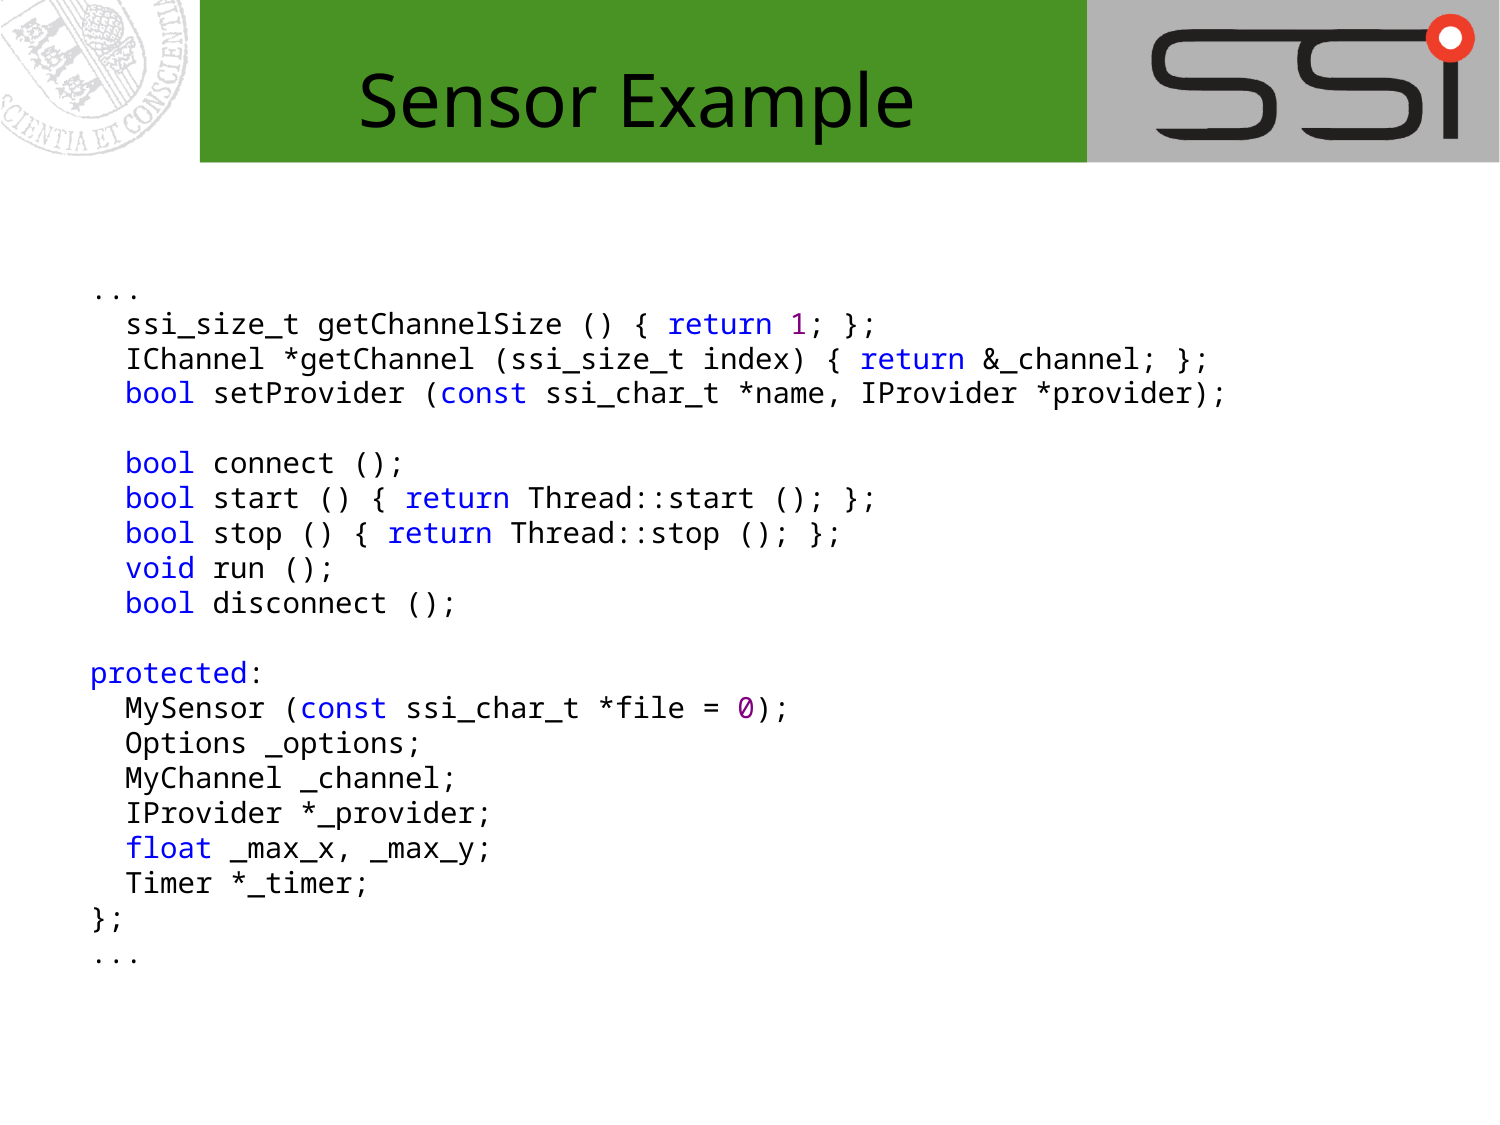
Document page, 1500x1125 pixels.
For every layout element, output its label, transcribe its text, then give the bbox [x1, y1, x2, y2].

picture [1149, 12, 1476, 141]
title Sensor Example [200, 45, 1075, 150]
list ... ssi_size_t getChannelSize () { return 1; }; IChannel *getChannel (ssi_size_t index) { return &_channel; }; bool setProvider (const ssi_char_t *name, IProvider *provider); bool connect (); bool start () { return Thread::start (); }; bool stop () { return Thread::stop (); }; void run (); bool disconnect (); protected: MySensor (const ssi_char_t *file = 0); Options _options; MyChannel _channel; IProvider *_provider; float _max_x, _max_y; Timer *_timer; }; ... [75, 262, 1500, 950]
picture [0, 0, 188, 156]
